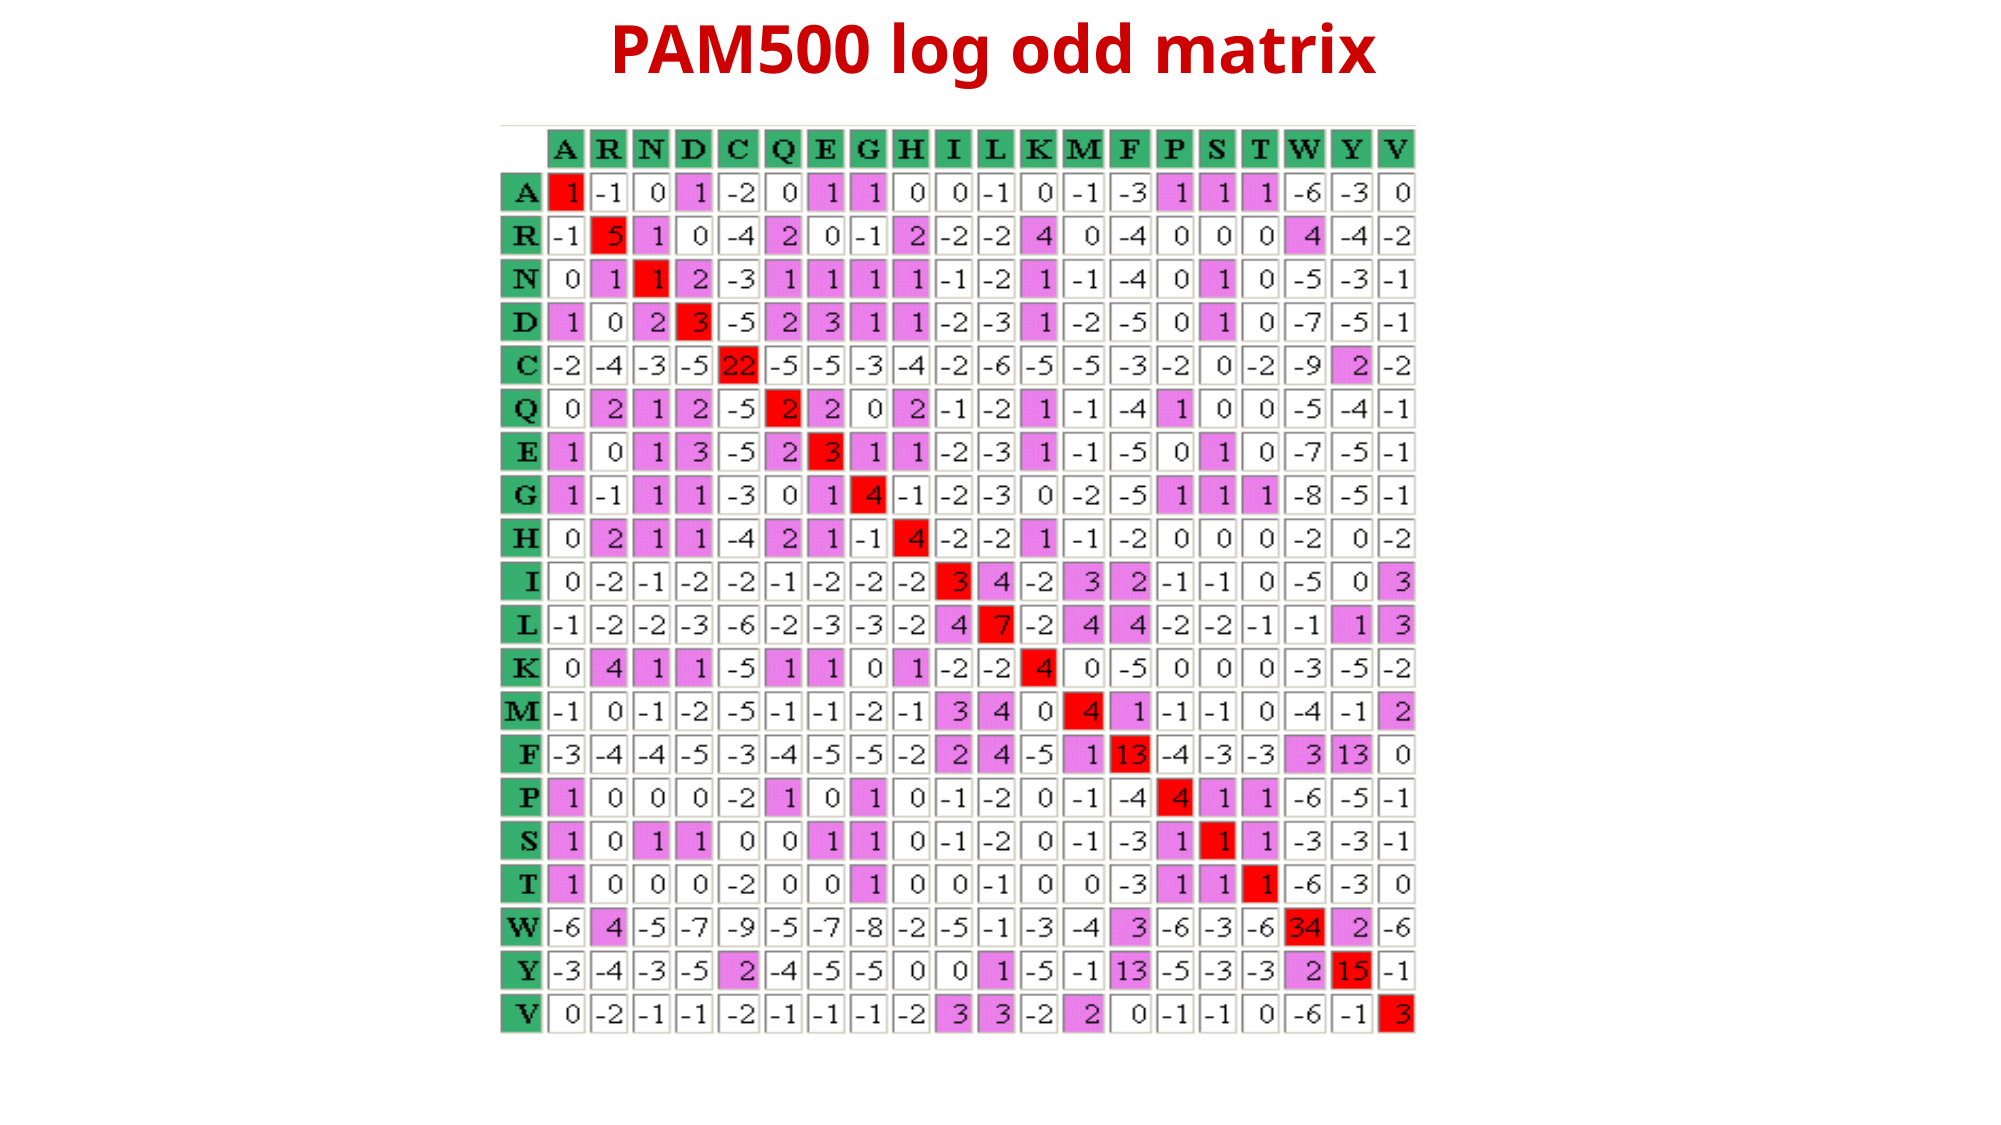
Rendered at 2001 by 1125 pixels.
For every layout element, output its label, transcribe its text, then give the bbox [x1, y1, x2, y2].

picture [499, 124, 1417, 1036]
text_box PAM500 log odd matrix [287, 0, 1700, 95]
